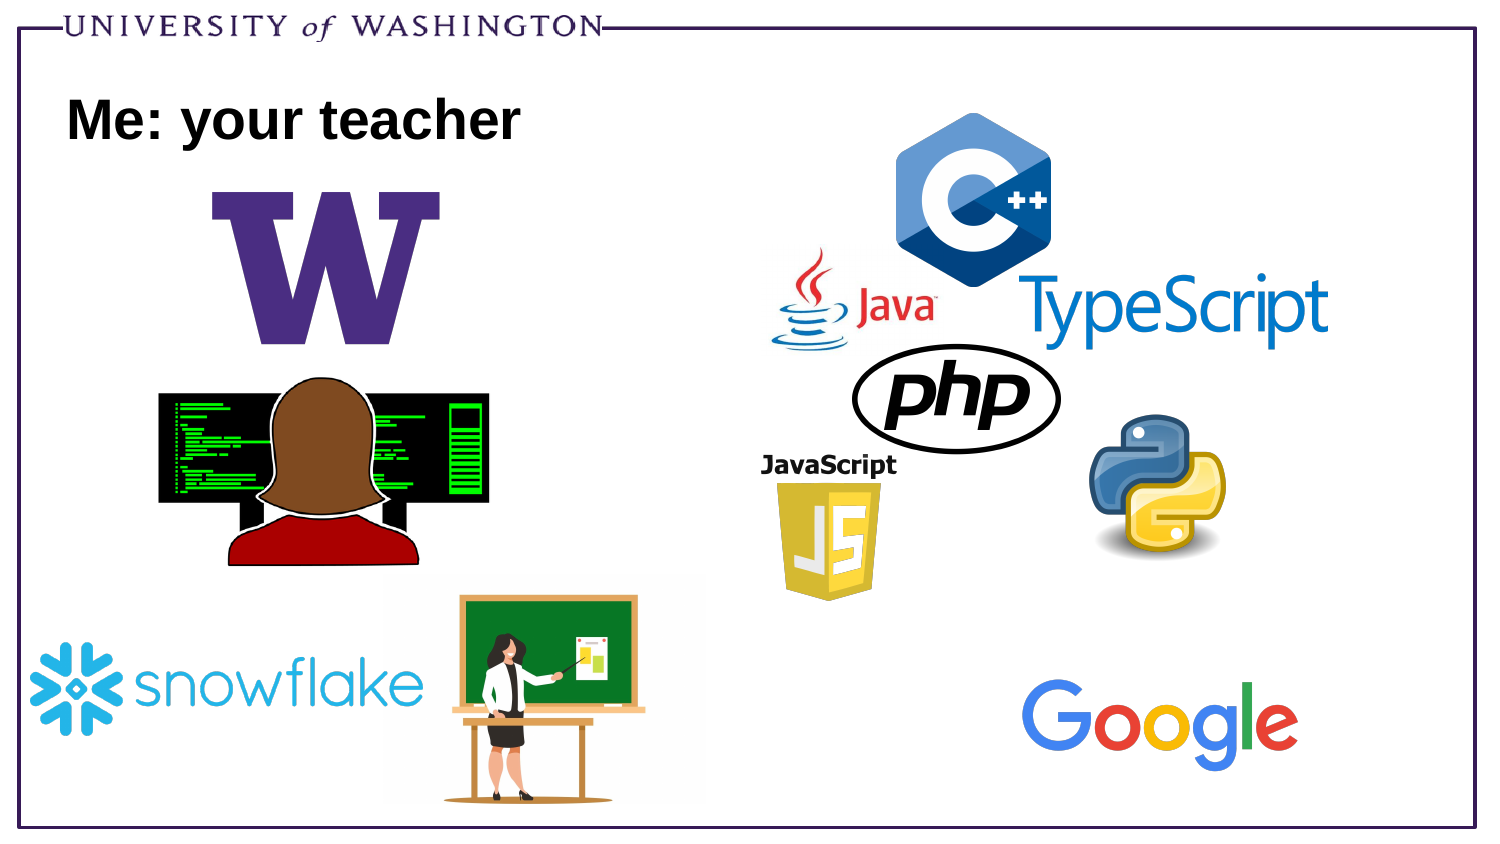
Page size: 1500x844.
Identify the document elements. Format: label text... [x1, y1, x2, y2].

picture [15, 15, 1480, 830]
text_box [761, 113, 1328, 601]
title Me: your teacher [51, 72, 1449, 167]
